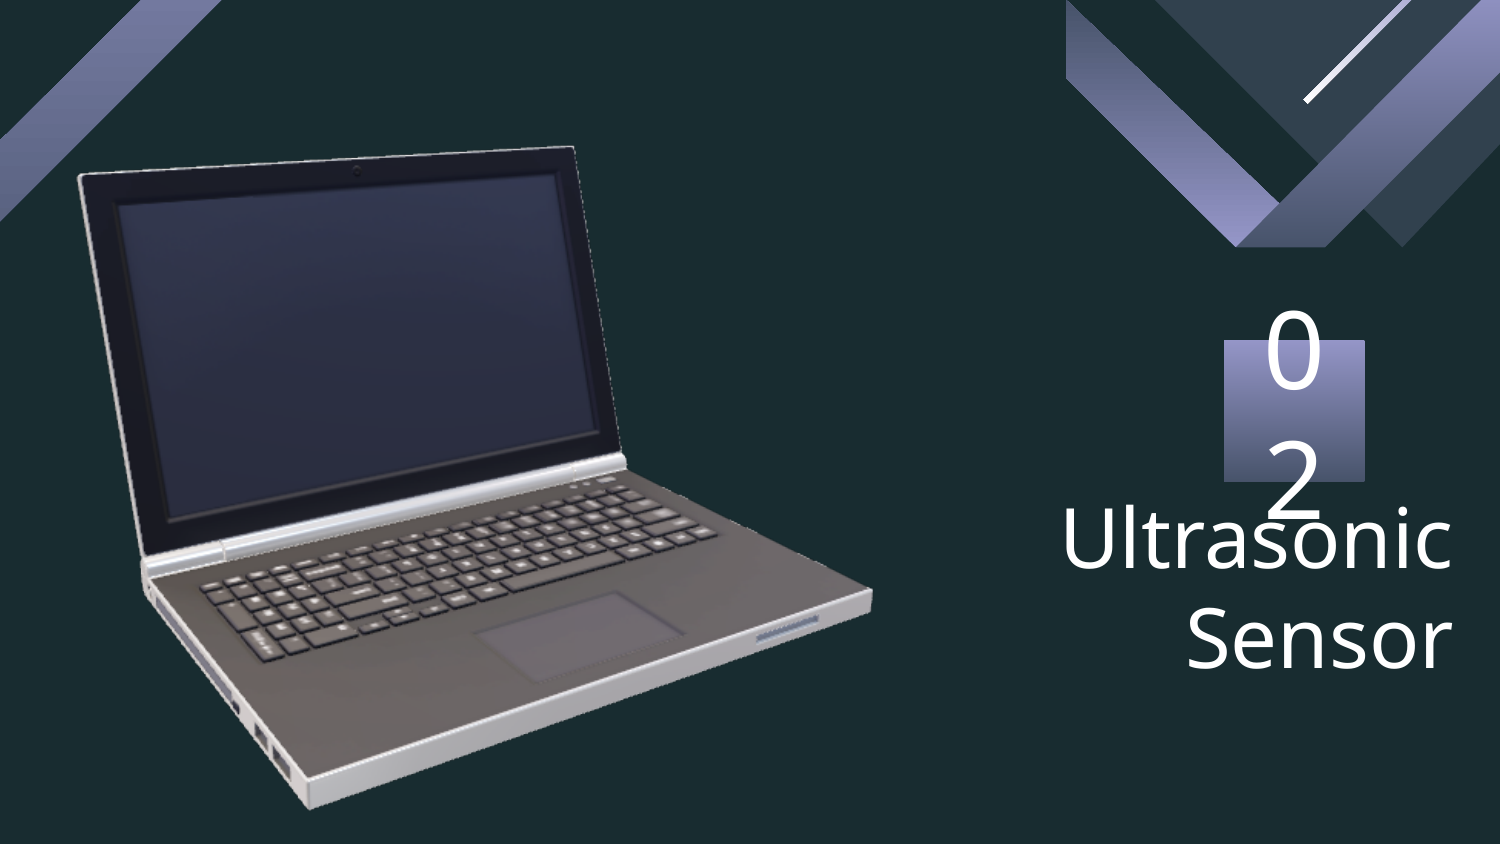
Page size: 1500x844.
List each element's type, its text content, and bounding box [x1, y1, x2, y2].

title 02 [1224, 340, 1365, 482]
picture [64, 0, 881, 816]
title Ultrasonic Sensor [898, 521, 1470, 649]
